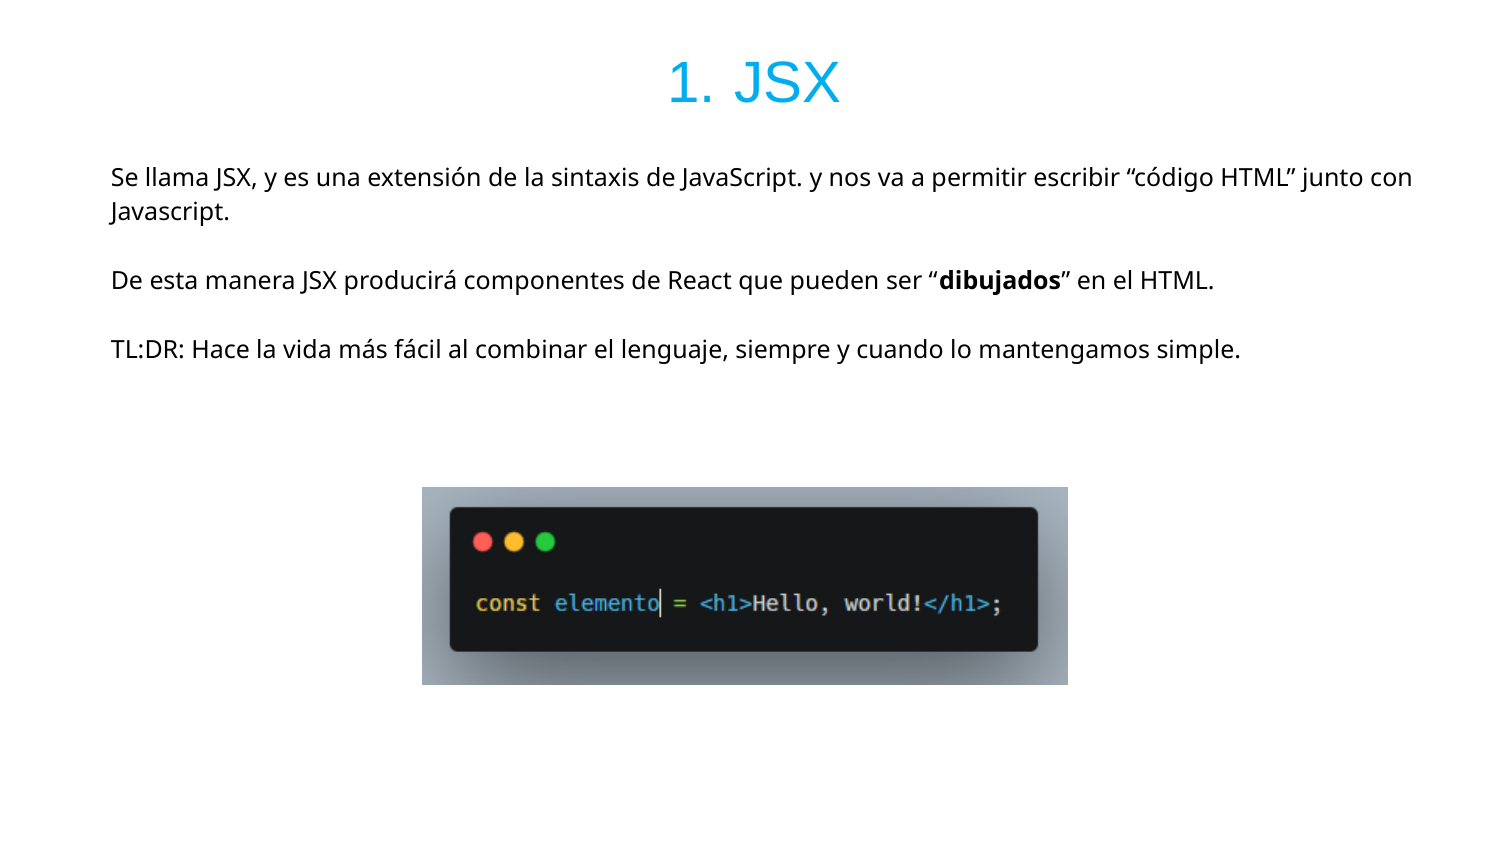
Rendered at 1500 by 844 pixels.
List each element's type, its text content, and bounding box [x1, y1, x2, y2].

picture [421, 487, 1068, 685]
title JSX [51, 28, 1449, 123]
list Se llama JSX, y es una extensión de la sintaxis de JavaScript. y nos va a permitir escribir “código HTML” junto con Javascript. De esta manera JSX producirá componentes de React que pueden ser “dibujados” en el HTML. TL:DR: Hace la vida más fácil al combinar el lenguaje, siempre y cuando lo mantengamos simple. [95, 141, 1478, 350]
